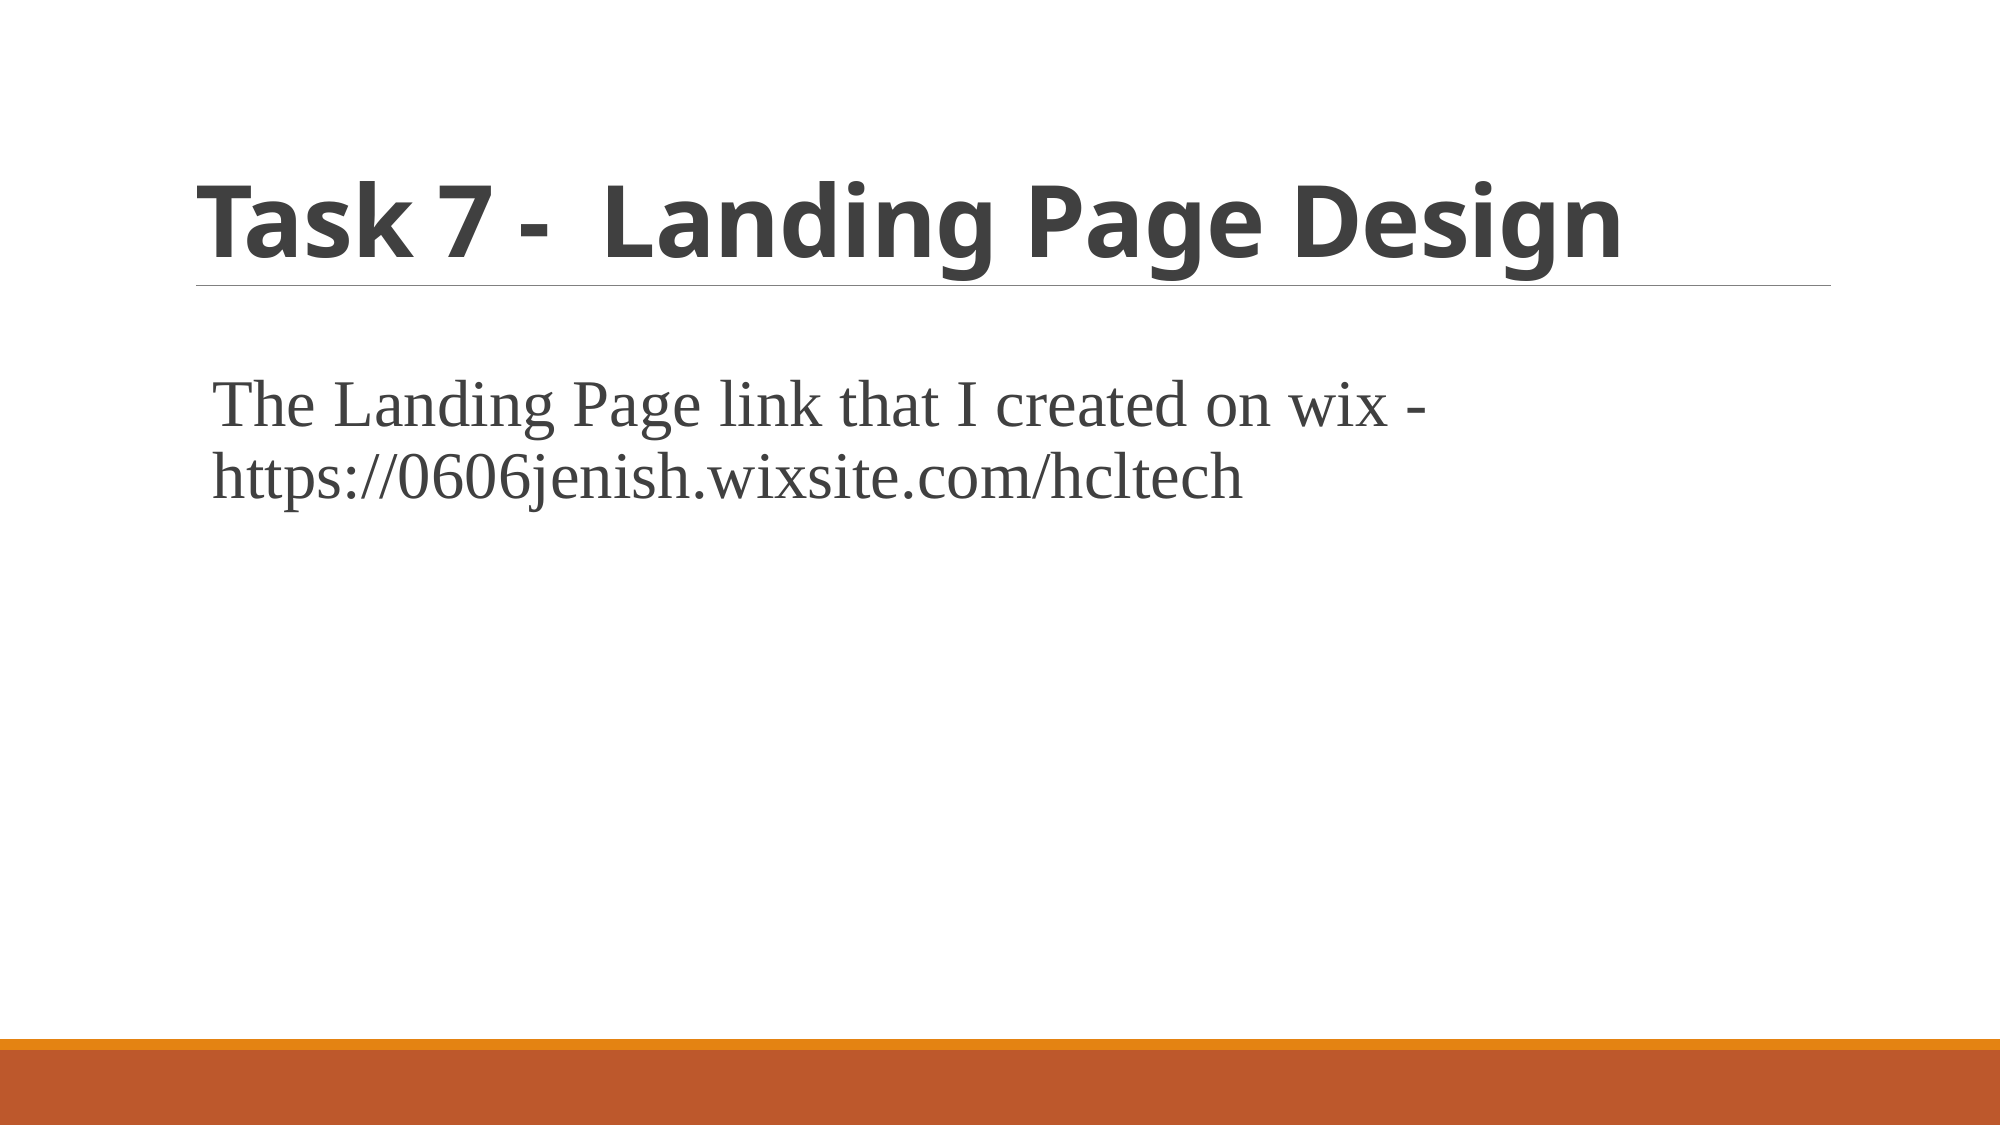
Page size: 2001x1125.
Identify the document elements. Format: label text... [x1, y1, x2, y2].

title Task 7 - Landing Page Design [180, 47, 1830, 285]
list The Landing Page link that I created on wix - https://0606jenish.wixsite.com/hcltech [180, 302, 1830, 963]
